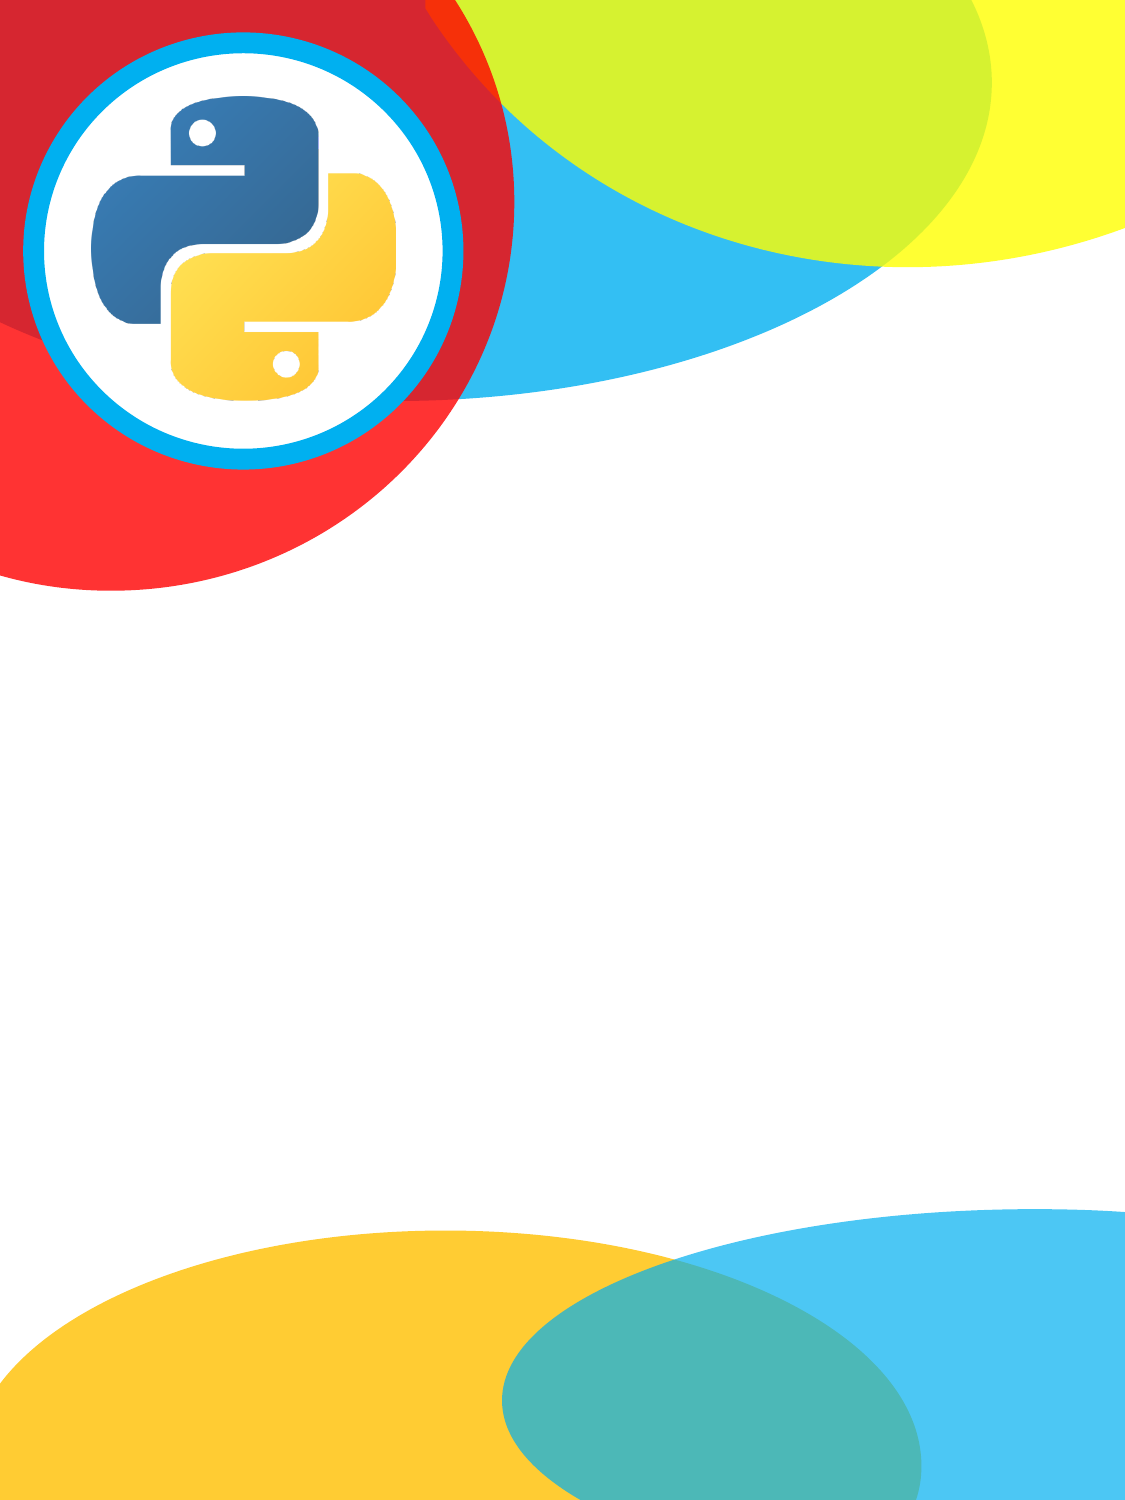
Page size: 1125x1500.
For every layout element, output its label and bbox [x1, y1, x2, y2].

text_box [0, 0, 1125, 1500]
